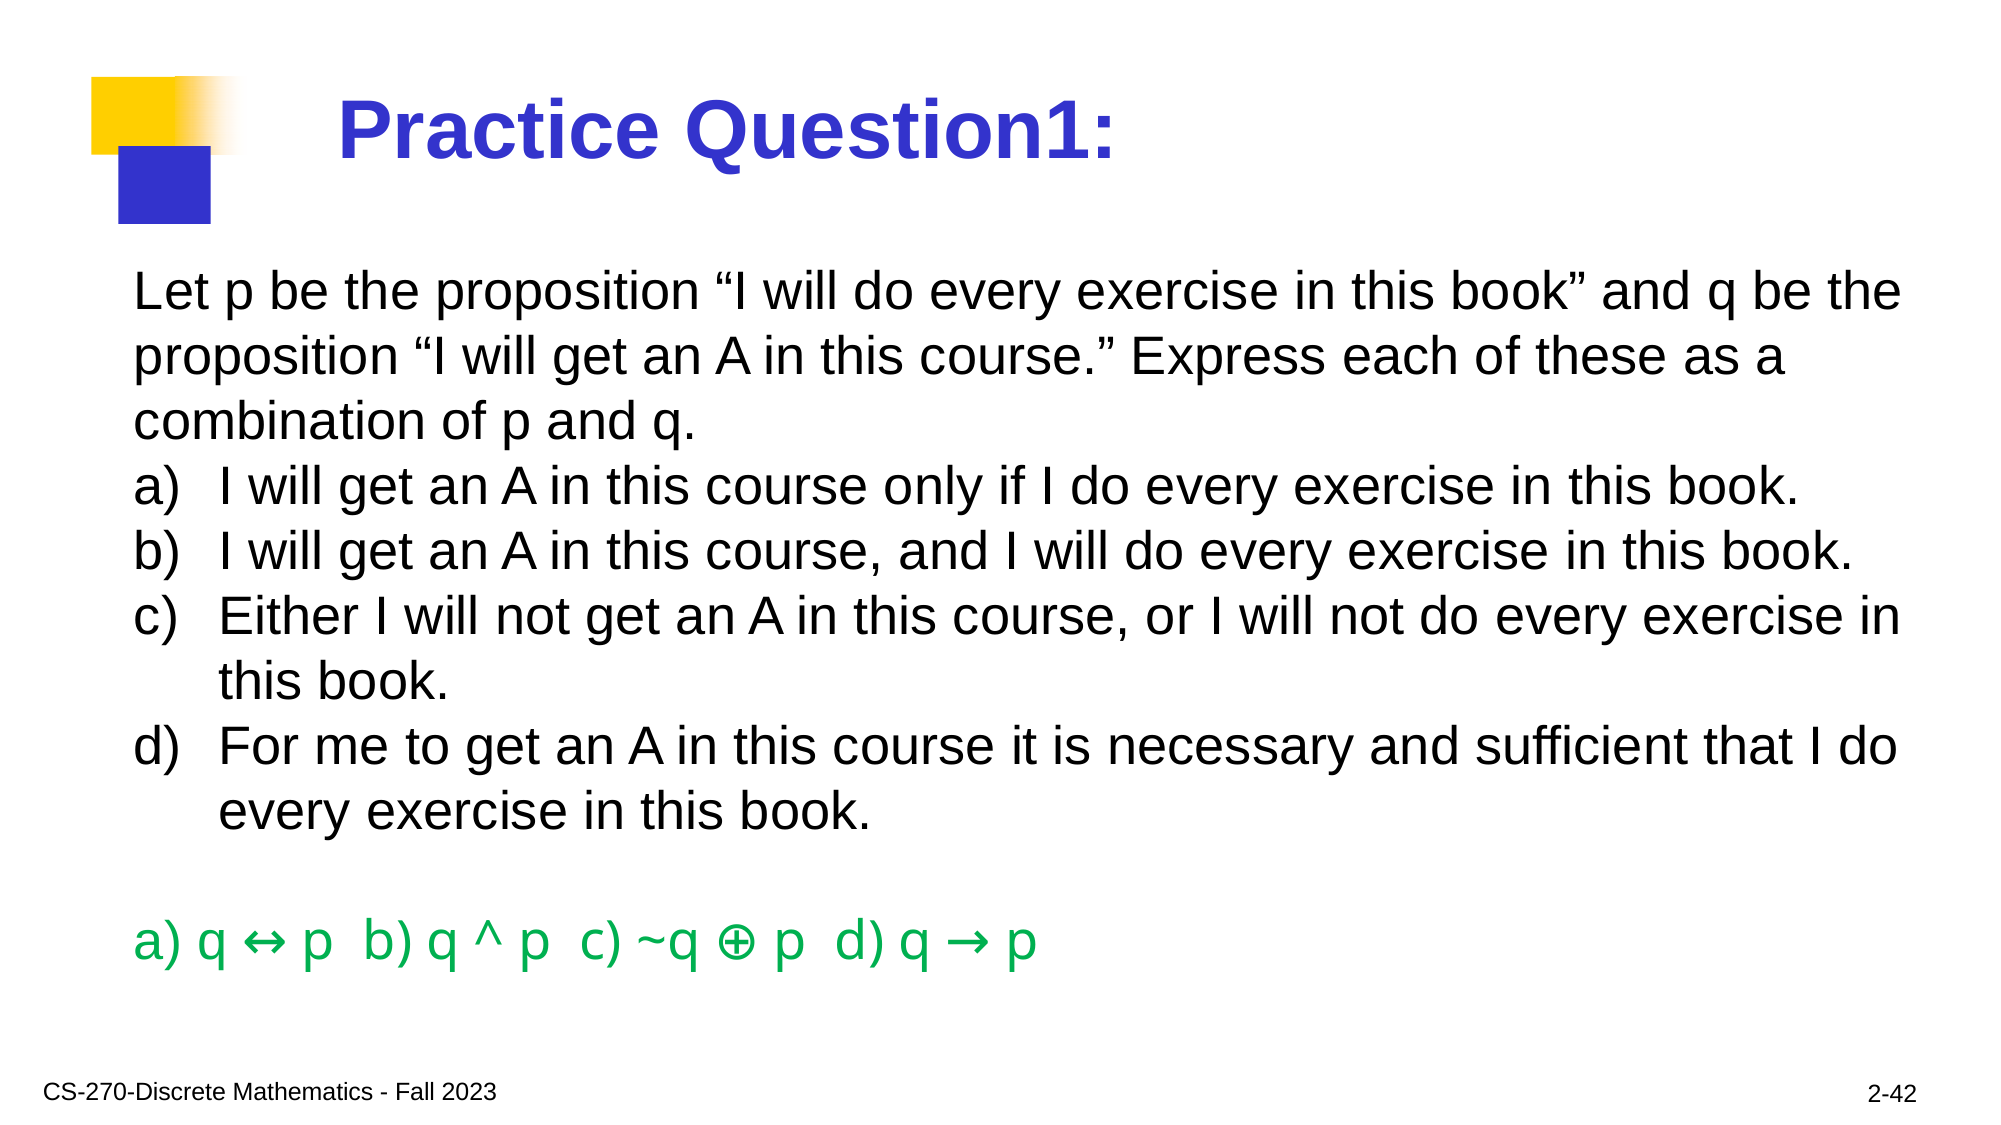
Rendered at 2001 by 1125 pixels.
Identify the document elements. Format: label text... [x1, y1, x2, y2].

title Practice Question1: [337, 75, 1826, 176]
list Let p be the proposition “I will do every exercise in this book” and q be the proposition “I will get an A in this course.” Express each of these as a combination of p and q. I will get an A in this course only if I do every exercise in this book. I will get an A in this course, and I will do every exercise in this book. Either I will not get an A in this course, or I will not do every exercise in this book. For me to get an A in this course it is necessary and sufficient that I do every exercise in this book. a) q ↔ p b) q ^ p c) ~q ⊕ p d) q → p [133, 255, 1911, 978]
slide_number 2-42 [1865, 1077, 1941, 1107]
picture [174, 76, 247, 155]
footer CS-270-Discrete Mathematics - Fall 2023 [40, 1076, 696, 1106]
